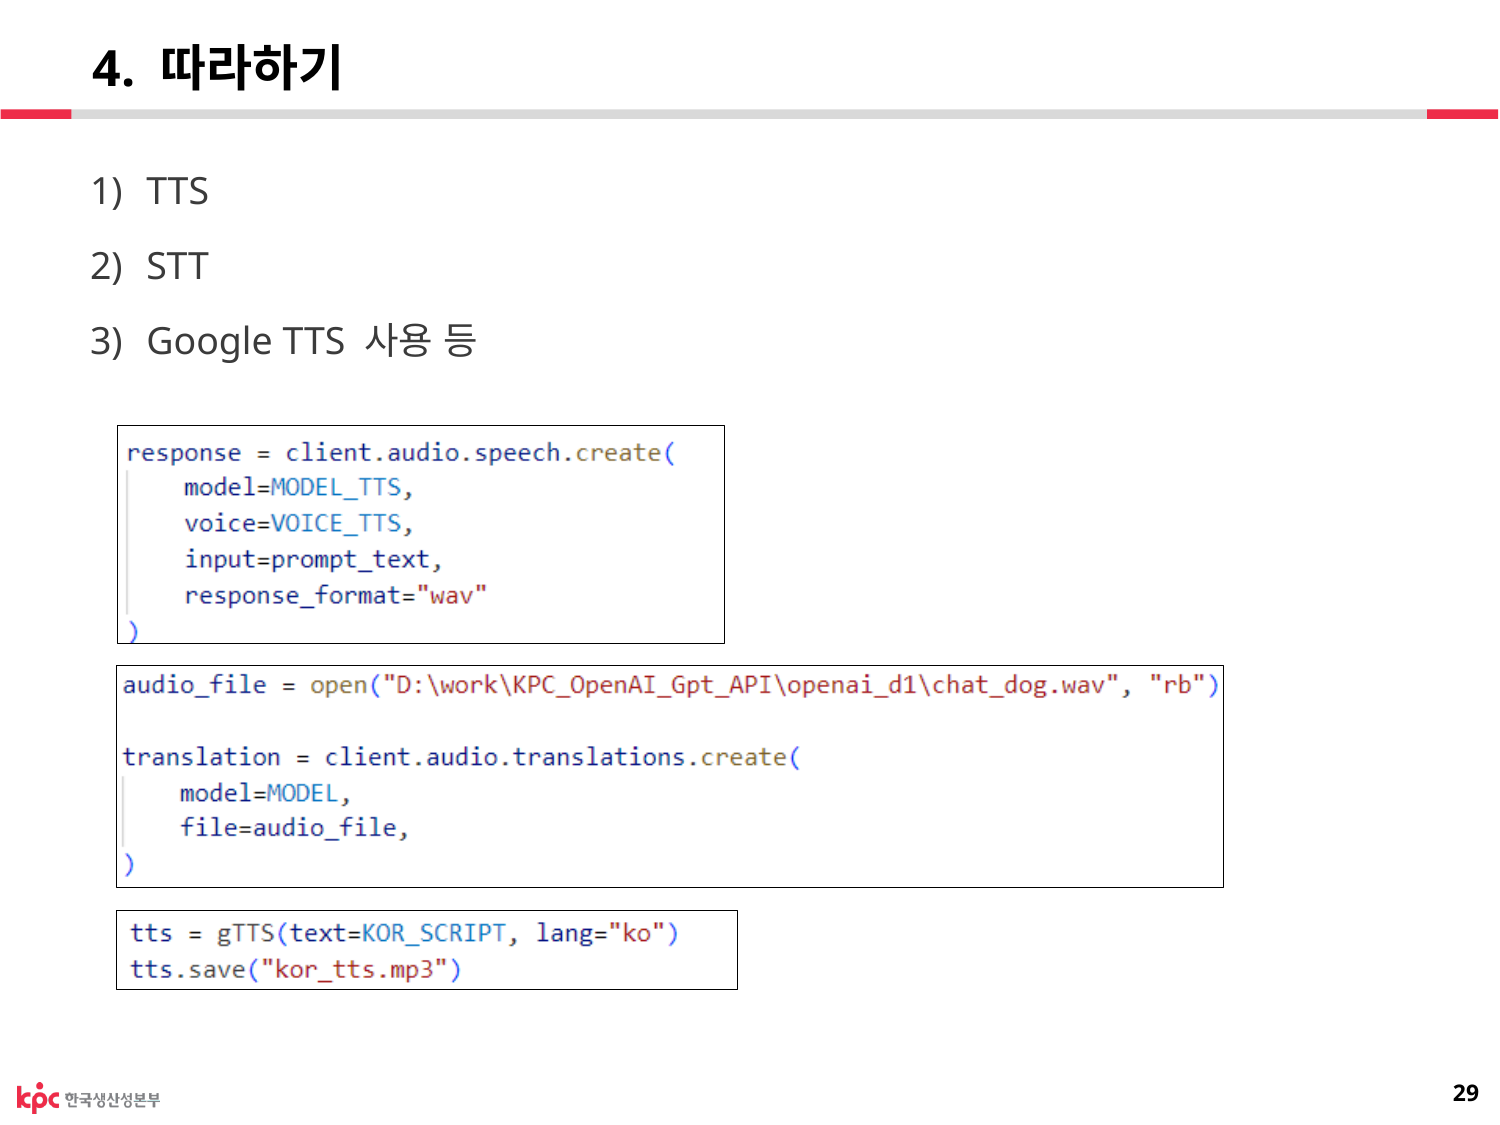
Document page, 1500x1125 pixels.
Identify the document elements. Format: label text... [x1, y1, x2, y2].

picture [117, 425, 725, 643]
picture [17, 1082, 160, 1114]
list TTS STT Google TTS 사용 등 [75, 137, 1436, 1012]
title 4. 따라하기 [64, 19, 1436, 114]
picture [116, 664, 1224, 888]
picture [116, 910, 738, 990]
